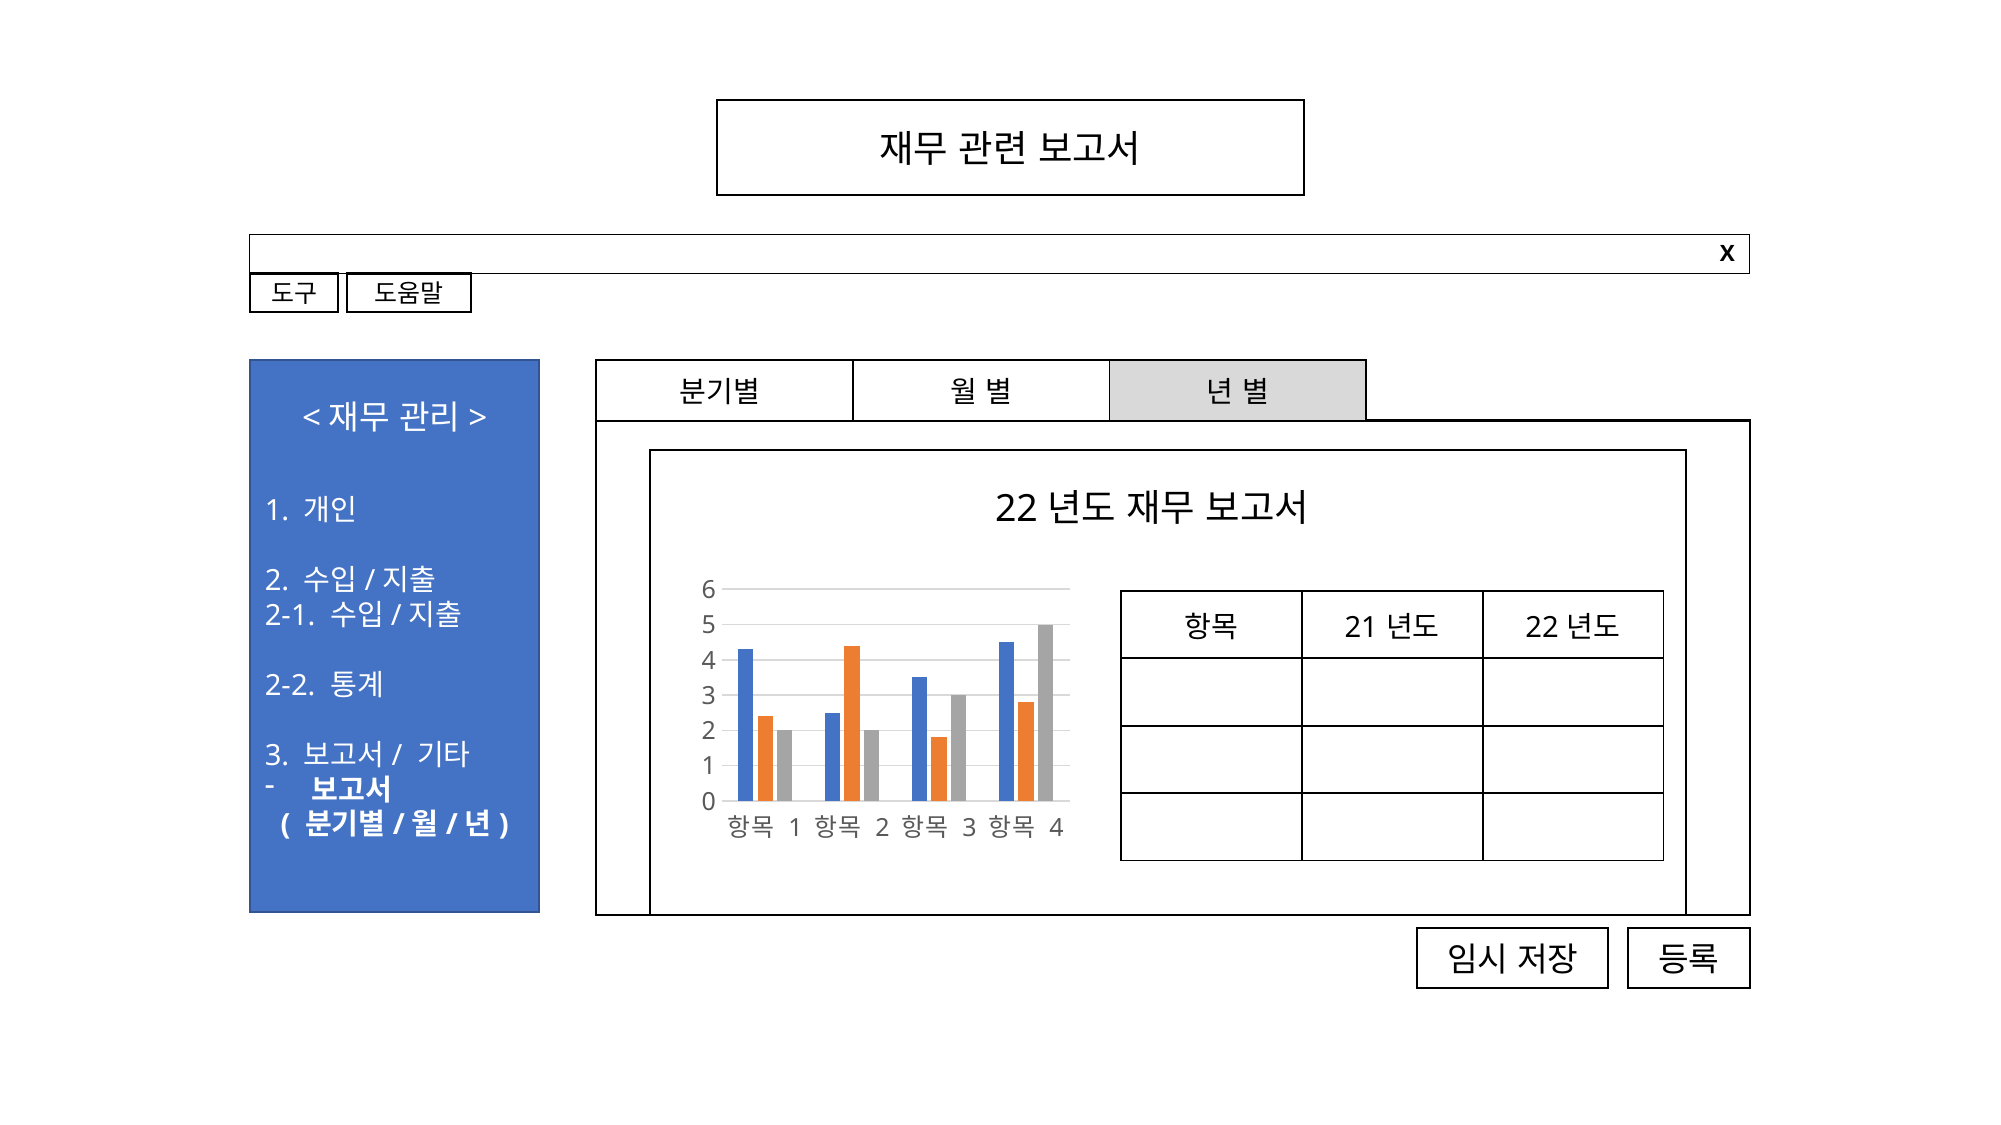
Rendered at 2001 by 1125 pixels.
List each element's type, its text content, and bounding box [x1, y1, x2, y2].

text_box [649, 449, 1687, 916]
table_cell [1303, 794, 1482, 860]
table_header 년 별 [1110, 361, 1365, 420]
table_cell [1303, 659, 1482, 725]
text_box 임시 저장 [1416, 927, 1609, 989]
text_box 등록 [1627, 927, 1751, 989]
table_header 22년도 [1484, 592, 1663, 657]
chart [693, 566, 1078, 850]
table_cell [1303, 727, 1482, 792]
table_cell [1484, 794, 1663, 860]
table_cell [1484, 659, 1663, 725]
table_header 항목 [1122, 592, 1301, 657]
table_cell [1484, 727, 1663, 792]
text_box <재무 관리> 1. 개인 2. 수입/지출 2-1. 수입/지출 2-2. 통계 3. 보고서/ 기타 보고서 ( 분기별/월/년) [249, 359, 540, 913]
text_box [595, 419, 1751, 916]
text_box 도움말 [346, 272, 472, 313]
table_cell [1122, 727, 1301, 792]
text_box 22년도 재무 보고서 [980, 476, 1357, 536]
table_header 월 별 [854, 361, 1109, 420]
title X [249, 234, 1750, 274]
table_header 21년도 [1303, 592, 1482, 657]
table_cell [1122, 794, 1301, 860]
table_cell [1122, 659, 1301, 725]
table_header 분기별 [597, 361, 852, 420]
text_box 도구 [249, 272, 339, 313]
text_box 재무 관련 보고서 [716, 99, 1305, 196]
